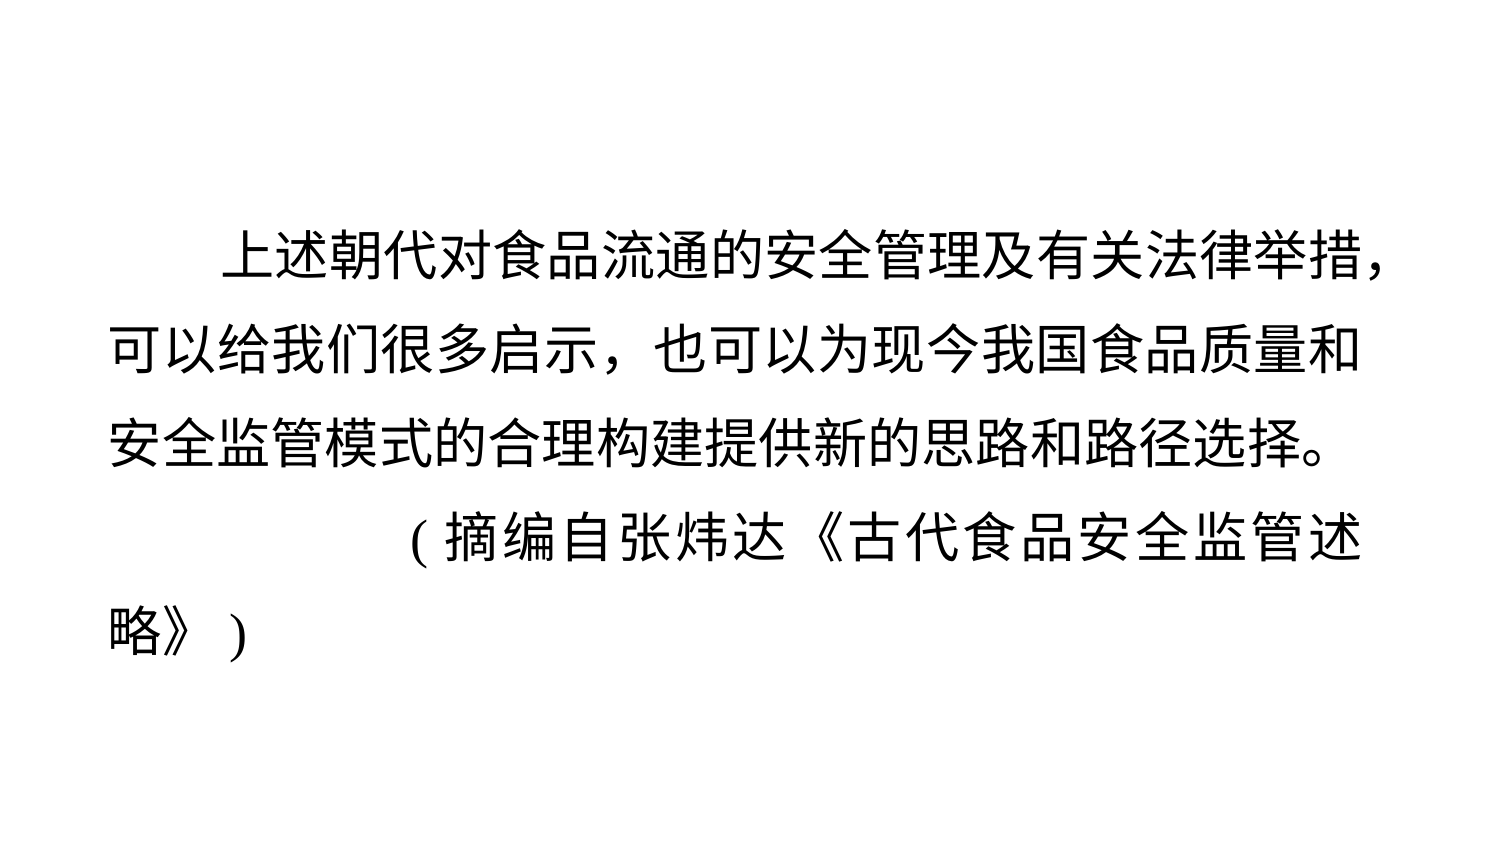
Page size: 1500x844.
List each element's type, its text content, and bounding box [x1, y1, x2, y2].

text_box 上述朝代对食品流通的安全管理及有关法律举措，可以给我们很多启示，也可以为现今我国食品质量和安全监管模式的合理构建提供新的思路和路径选择。 (摘编自张炜达《古代食品安全监管述略》) [93, 185, 1378, 670]
